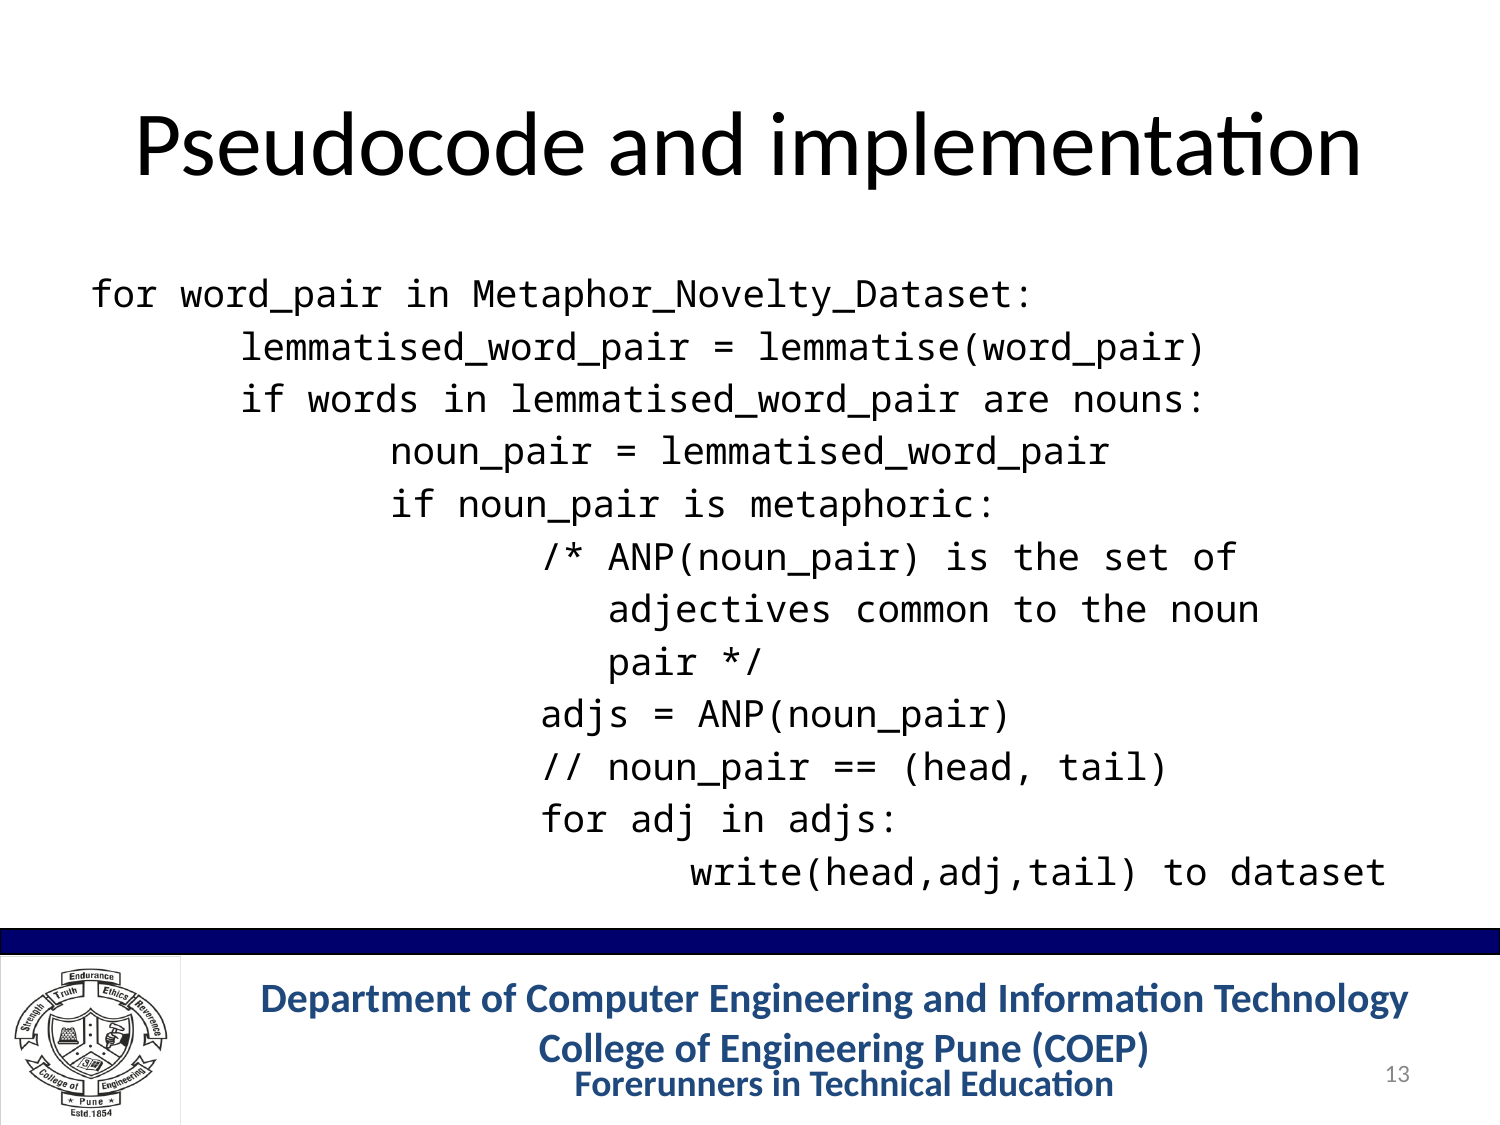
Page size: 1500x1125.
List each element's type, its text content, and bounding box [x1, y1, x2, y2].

text_box [0, 929, 1500, 954]
picture [0, 956, 181, 1125]
footer Department of Computer Engineering and Information Technology College of Engineering Pune (COEP) Forerunners in Technical Education [187, 962, 1500, 1113]
title Pseudocode and implementation [75, 45, 1425, 233]
list for word_pair in Metaphor_Novelty_Dataset: lemmatised_word_pair = lemmatise(word_pair) if words in lemmatised_word_pair are nouns: noun_pair = lemmatised_word_pair if noun_pair is metaphoric: /* ANP(noun_pair) is the set of adjectives common to the noun pair */ adjs = ANP(noun_pair) // noun_pair == (head, tail) for adj in adjs: write(head,adj,tail) to dataset [75, 262, 1425, 929]
